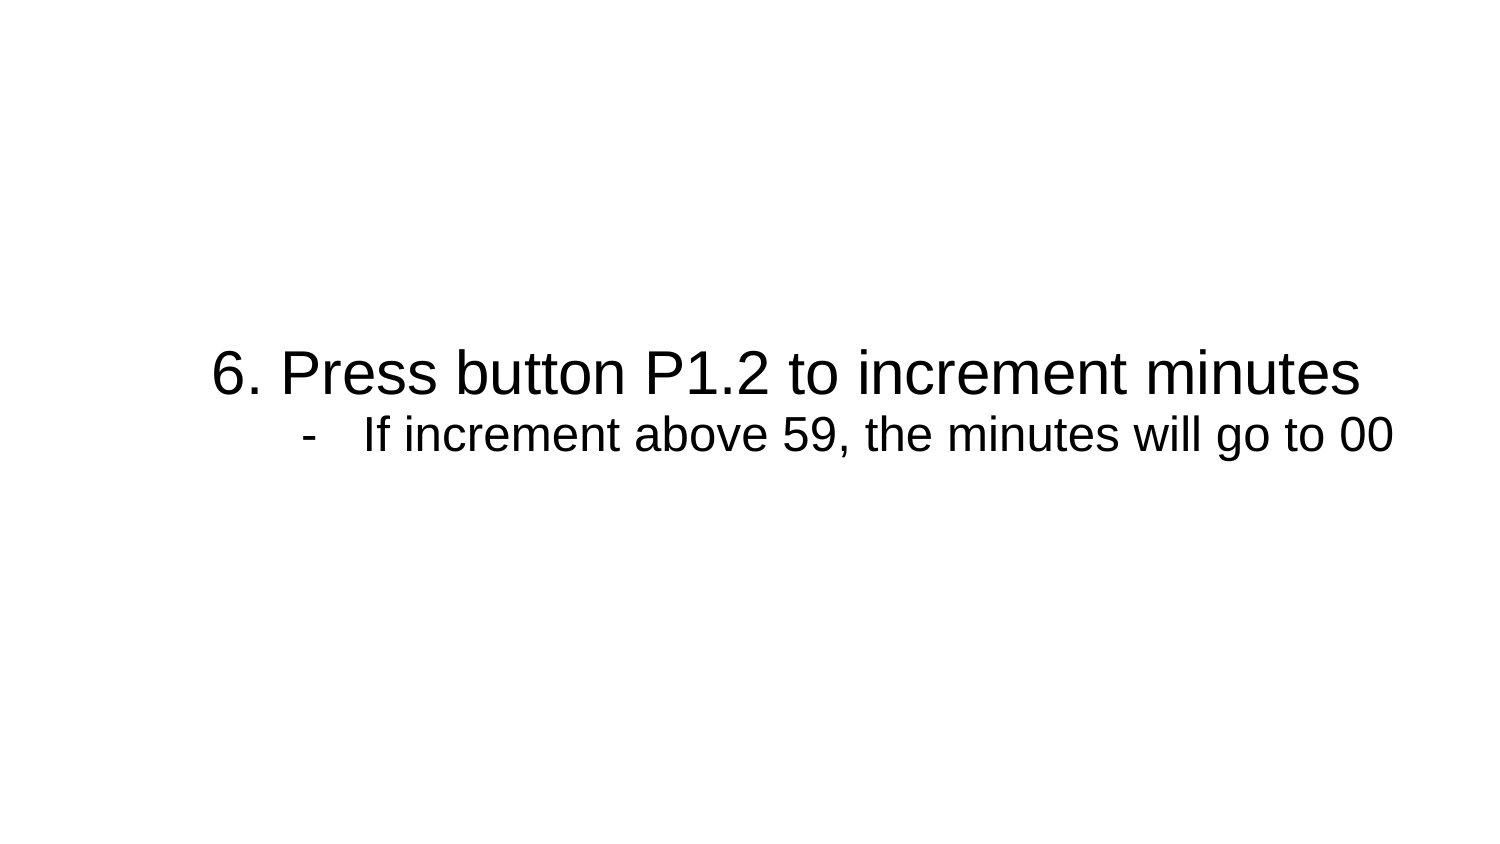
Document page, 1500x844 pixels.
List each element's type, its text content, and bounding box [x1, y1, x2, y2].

title 6. Press button P1.2 to increment minutes If increment above 59, the minutes will go to 00 [51, 323, 1449, 521]
